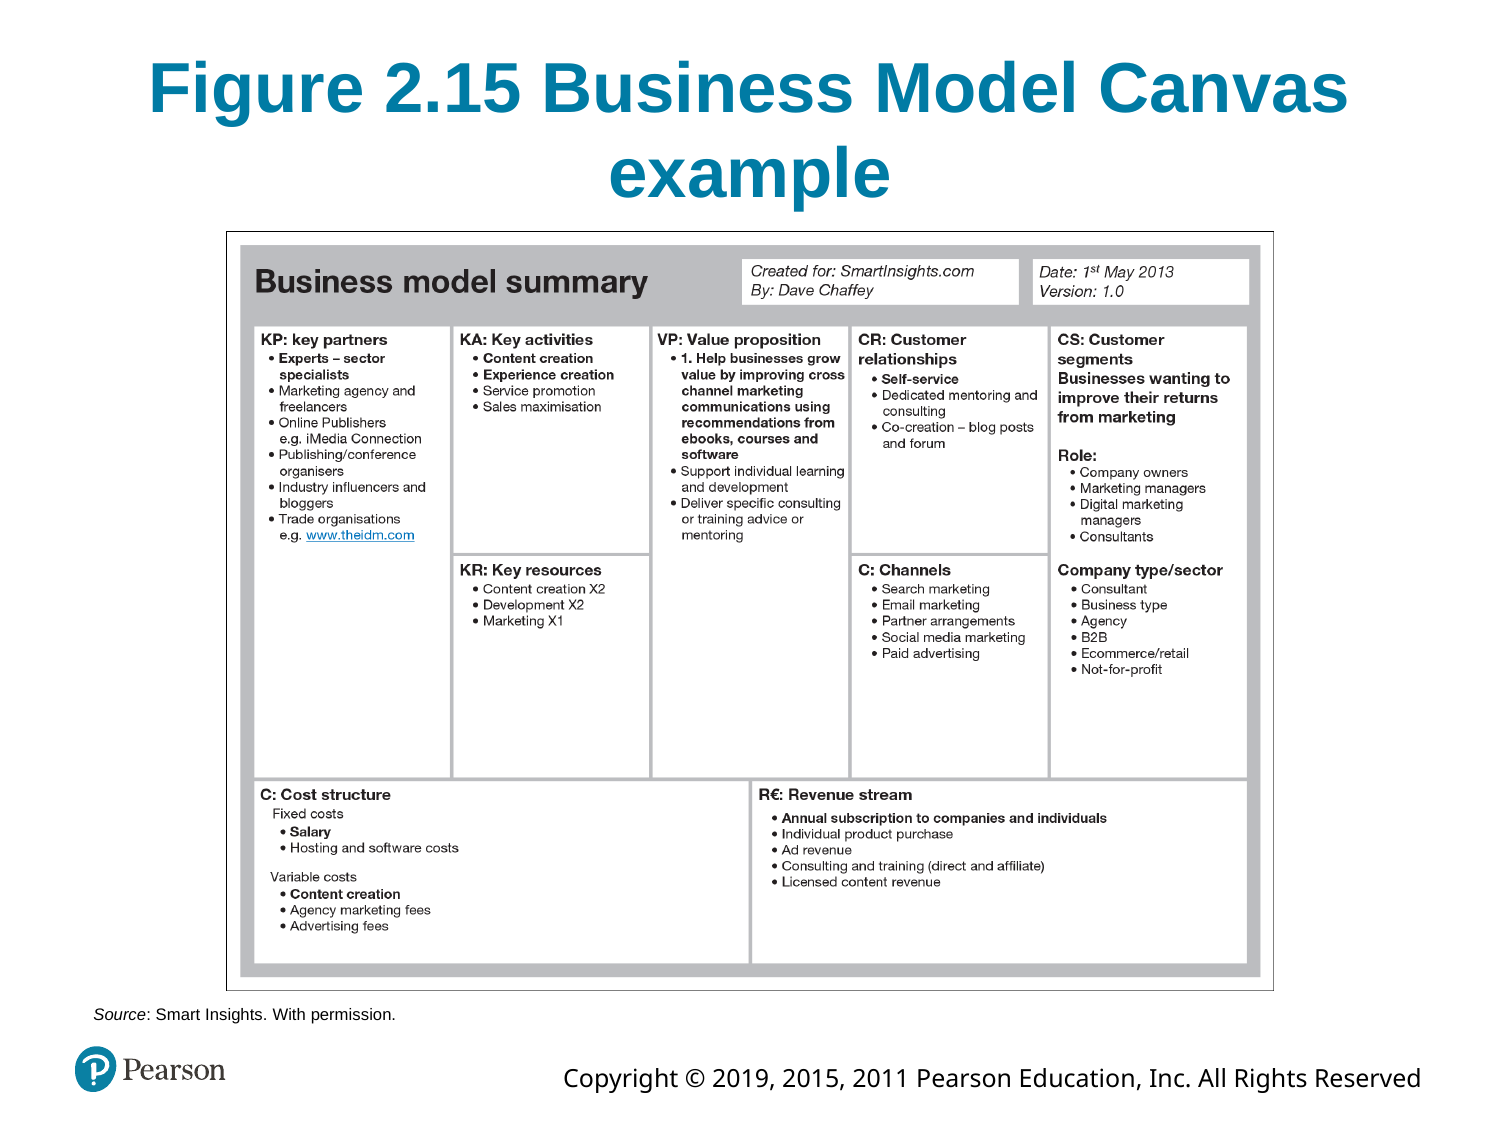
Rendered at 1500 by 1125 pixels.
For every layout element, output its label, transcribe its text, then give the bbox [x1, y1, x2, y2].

text_box Source: Smart Insights. With permission. [78, 996, 1384, 1031]
picture [225, 231, 1275, 991]
text_box Figure 2.15 Business Model Canvas example [106, 72, 1394, 180]
